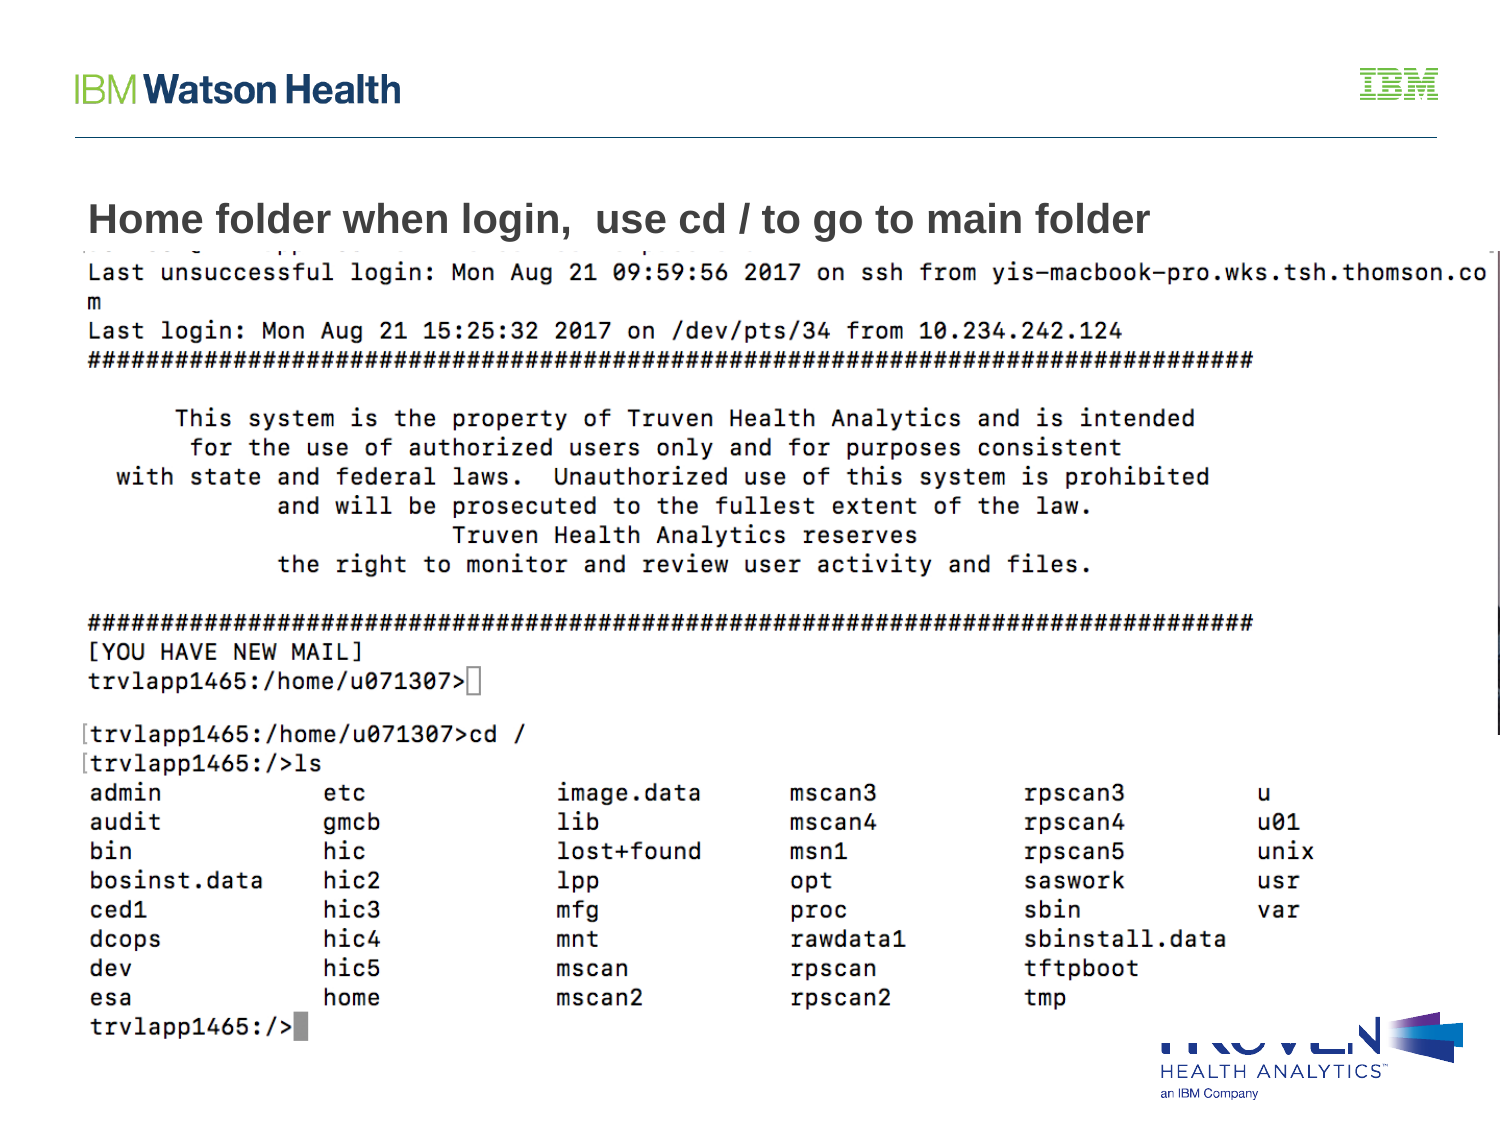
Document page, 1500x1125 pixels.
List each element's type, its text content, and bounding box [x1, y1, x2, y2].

picture [75, 74, 400, 104]
text_box Home folder when login, use cd / to go to main folder [72, 181, 1423, 252]
picture [82, 251, 1500, 1100]
picture [1360, 68, 1438, 100]
